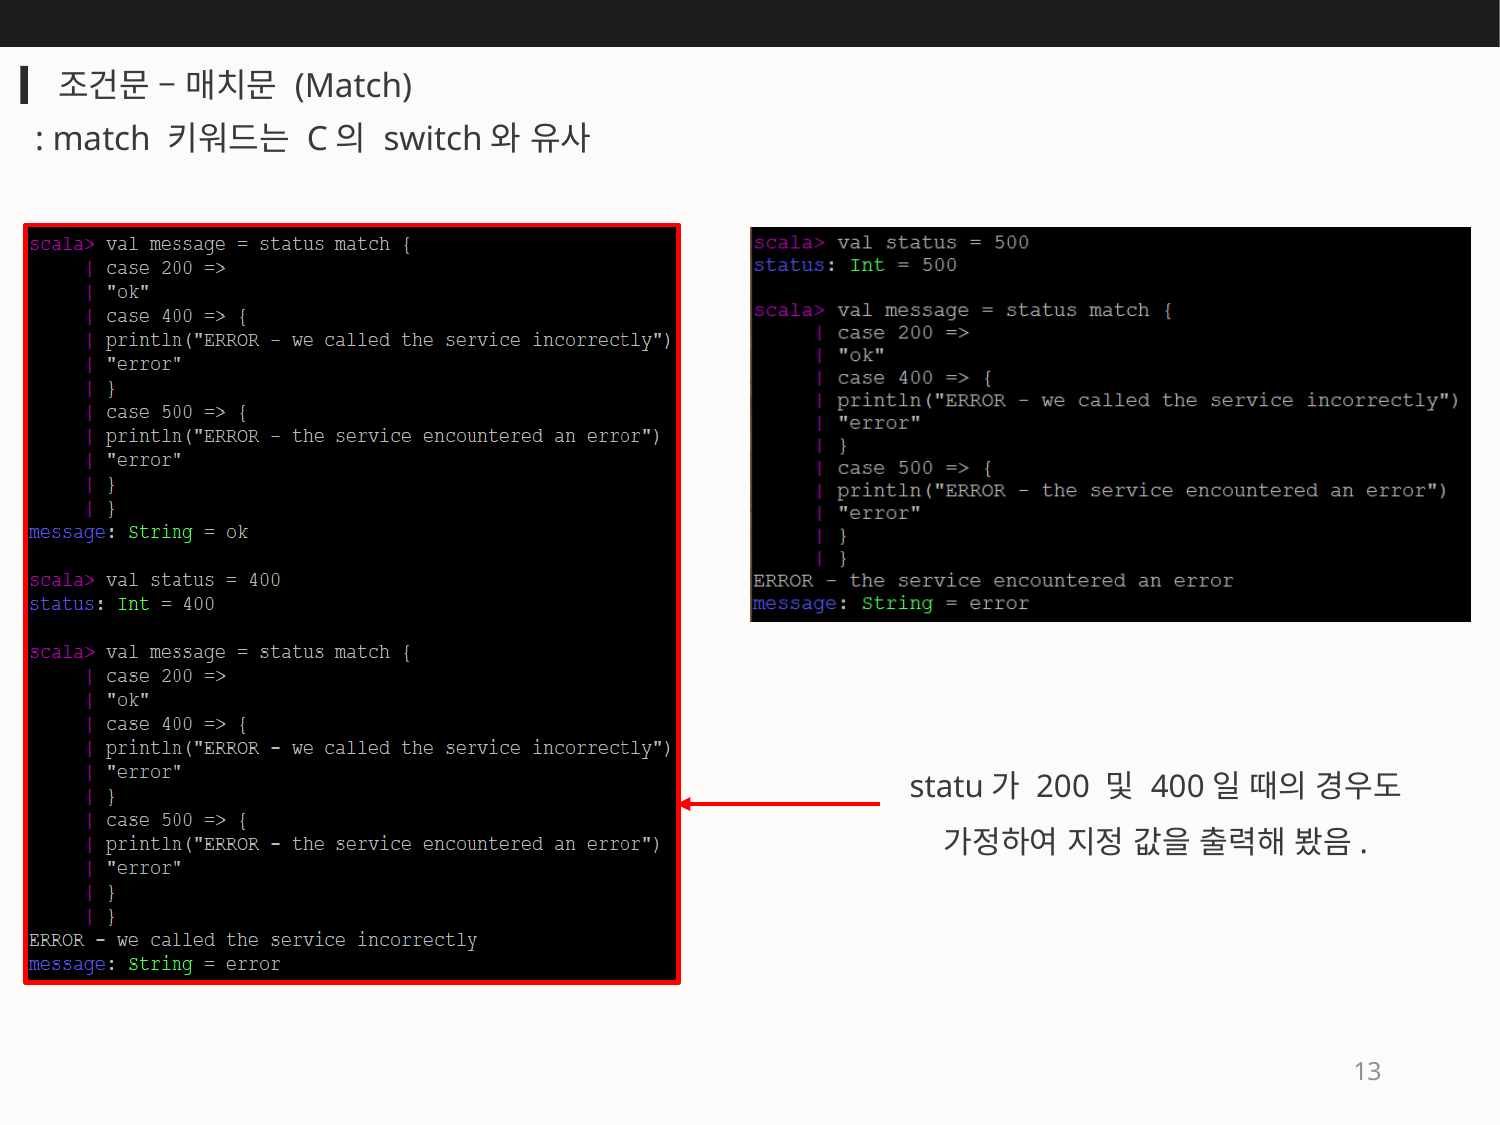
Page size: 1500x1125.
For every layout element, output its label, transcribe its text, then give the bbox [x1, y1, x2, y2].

picture [749, 227, 1471, 622]
text_box [19, 65, 27, 105]
slide_number 13 [1059, 1042, 1397, 1103]
text_box 조건문 – 매치문 (Match) [27, 56, 1298, 112]
text_box : match 키워드는 C의 switch와 유사 [20, 109, 1290, 165]
text_box statu가 200 및 400일 때의 경우도 가정하여 지정 값을 출력해 봤음. [862, 739, 1449, 867]
text_box [0, 0, 1500, 48]
picture [27, 227, 677, 981]
